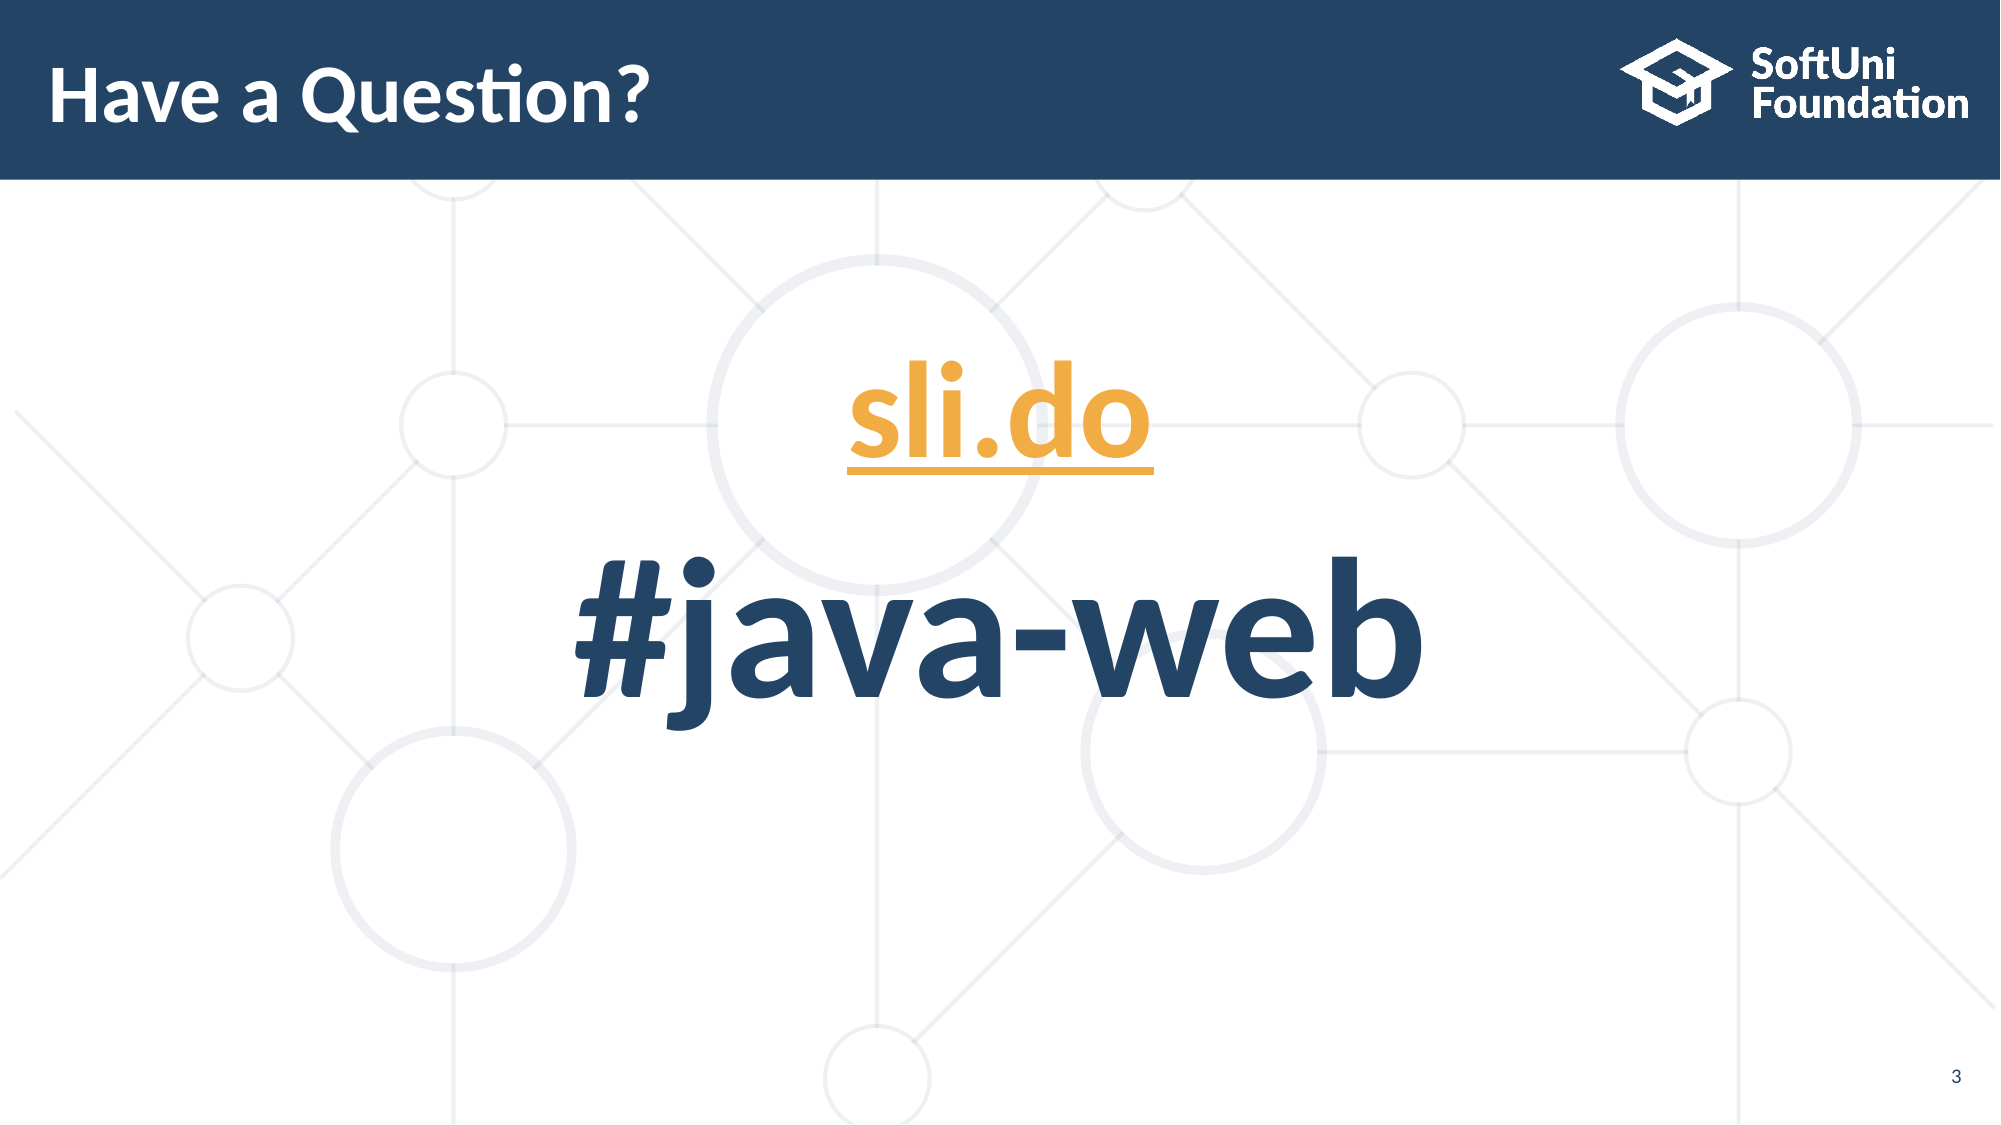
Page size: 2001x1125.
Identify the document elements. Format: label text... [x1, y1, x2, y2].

slide_number 3 [1897, 1049, 1968, 1101]
picture [1619, 38, 1968, 126]
list sli.do #java-web [31, 196, 1970, 1050]
title Have a Question? [31, 16, 1591, 162]
